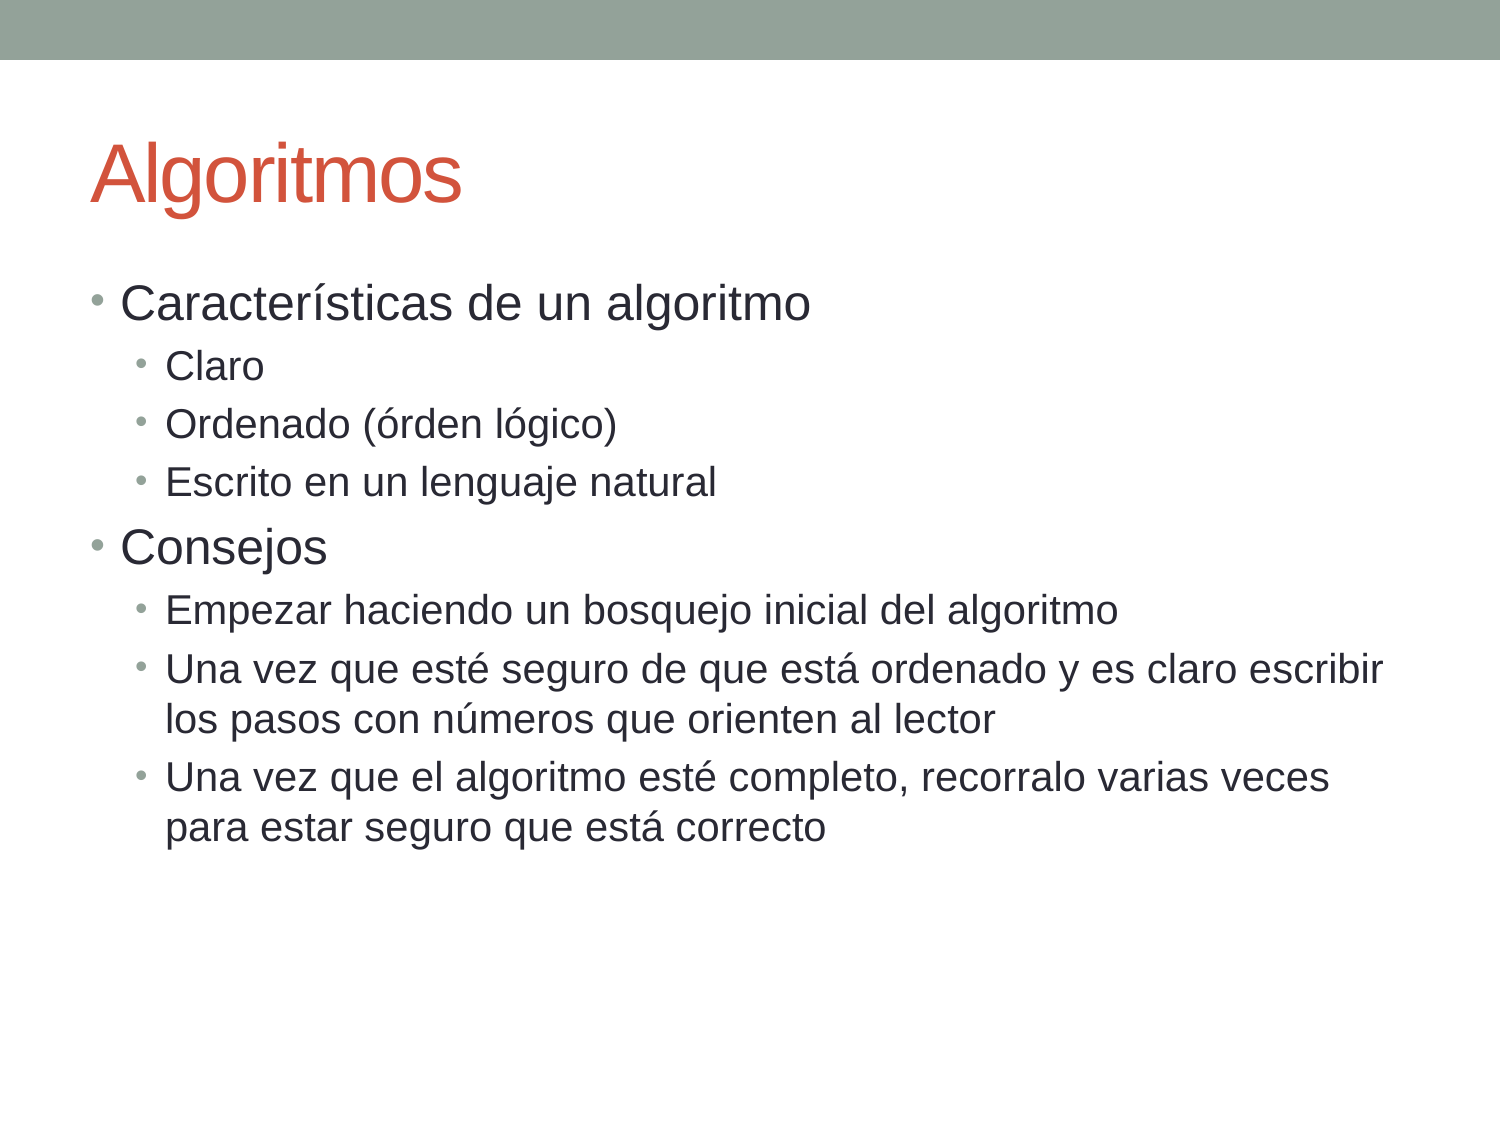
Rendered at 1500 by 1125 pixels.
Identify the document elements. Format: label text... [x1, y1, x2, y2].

list Características de un algoritmo Claro Ordenado (órden lógico) Escrito en un lenguaje natural Consejos Empezar haciendo un bosquejo inicial del algoritmo Una vez que esté seguro de que está ordenado y es claro escribir los pasos con números que orienten al lector Una vez que el algoritmo esté completo, recorralo varias veces para estar seguro que está correcto [75, 262, 1425, 1063]
title Algoritmos [75, 87, 1425, 250]
